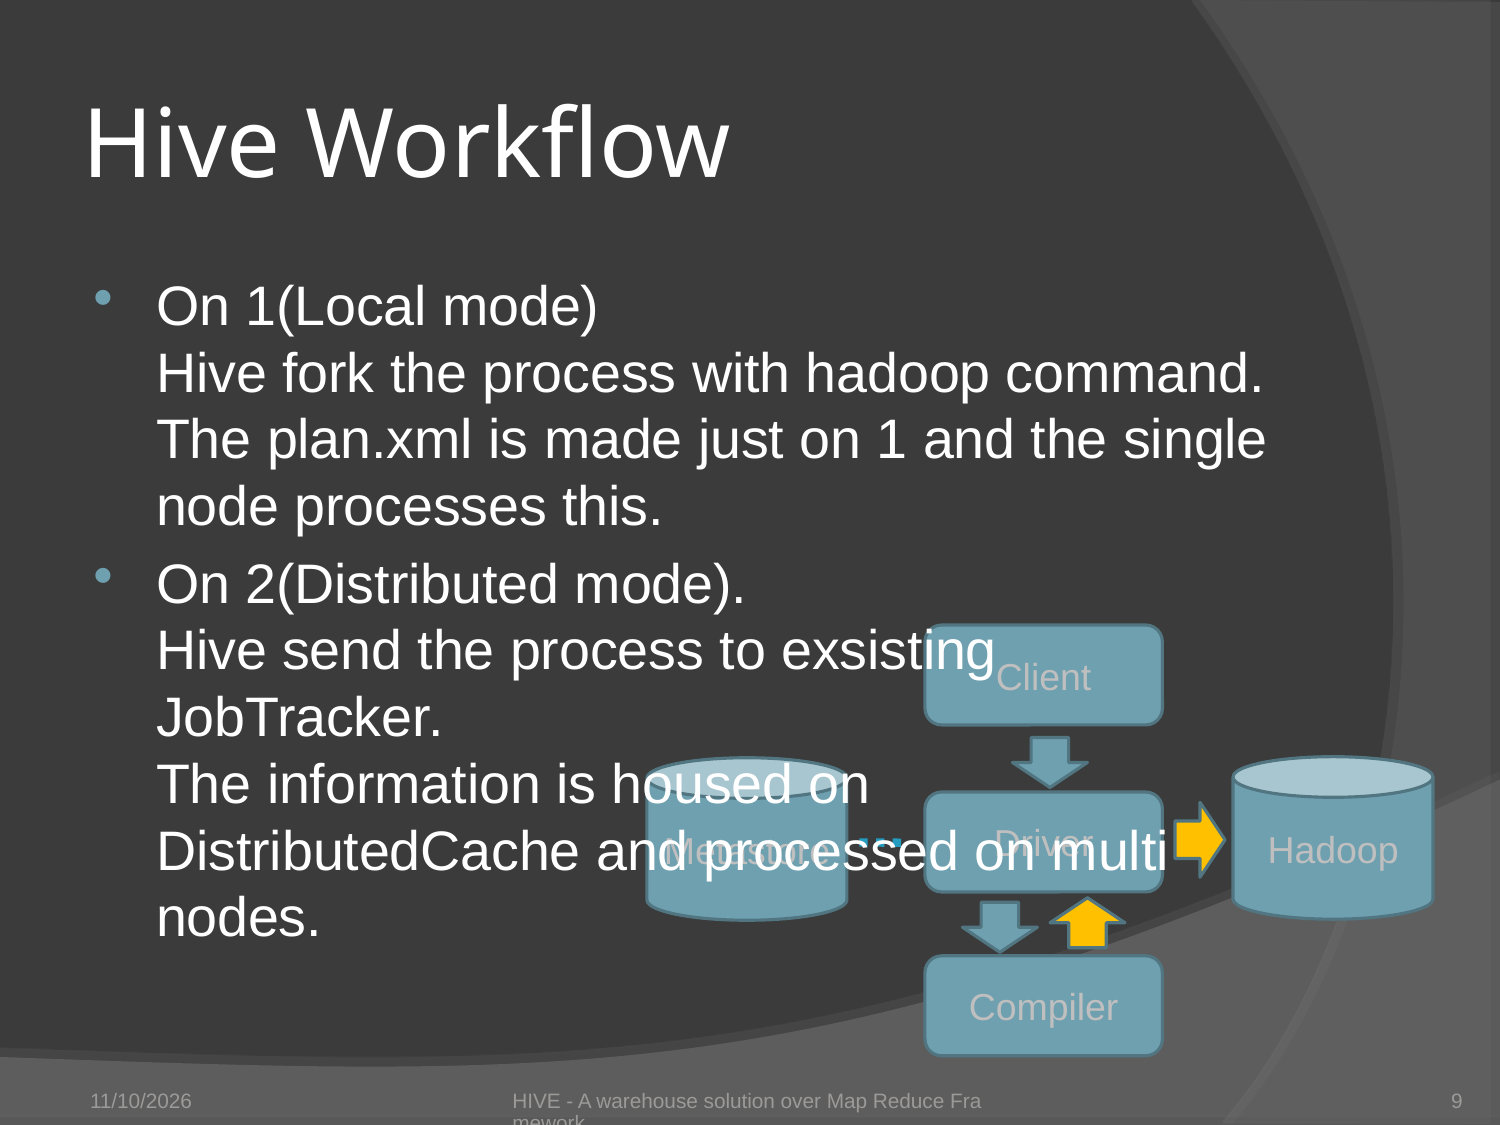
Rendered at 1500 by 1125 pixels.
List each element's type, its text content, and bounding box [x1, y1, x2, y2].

text_box Hadoop [1301, 755, 1435, 921]
list On 1(Local mode) Hive fork the process with hadoop command. The plan.xml is made just on 1 and the single node processes this. On 2(Distributed mode). Hive send the process to exsisting JobTracker. The information is housed on DistributedCache and processed on multi nodes. [74, 262, 1301, 1006]
slide_number 9 [1337, 1053, 1463, 1114]
text_box Compiler [923, 1006, 1165, 1058]
title Hive Workflow [74, 44, 1301, 233]
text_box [856, 839, 913, 847]
table_cell JoinReader [1301, 759, 1431, 795]
footer HIVE - A warehouse solution over Map Reduce Framework [512, 1053, 988, 1114]
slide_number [75, 1053, 425, 1114]
